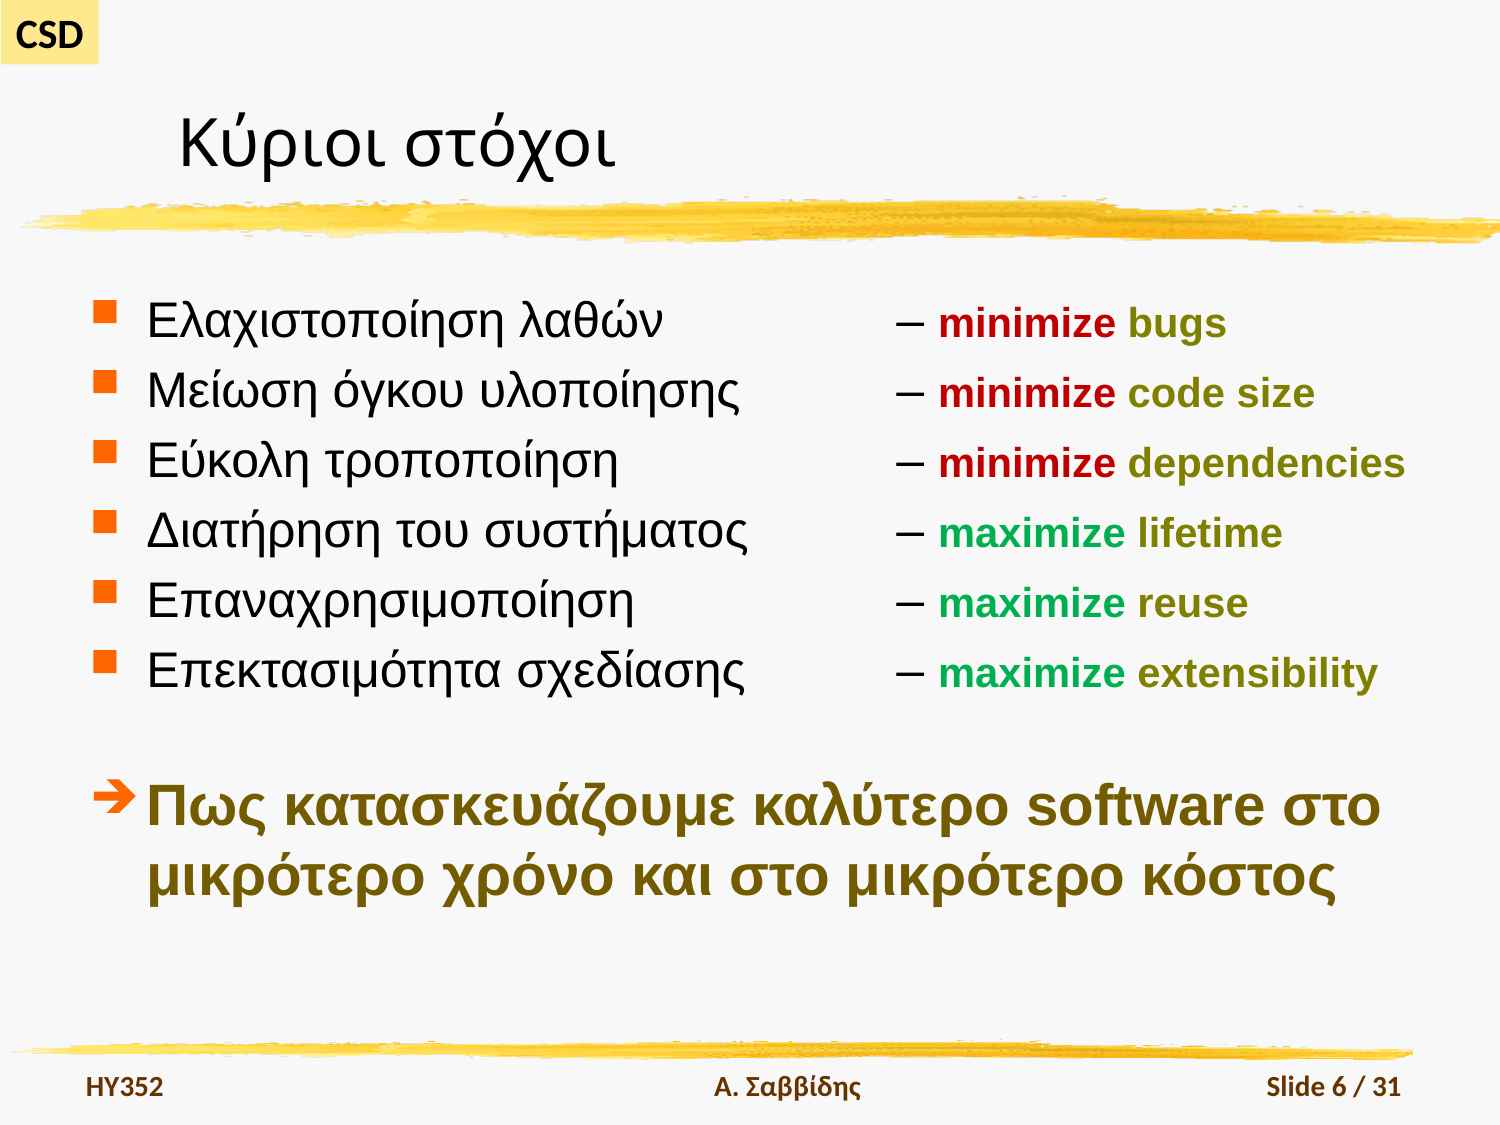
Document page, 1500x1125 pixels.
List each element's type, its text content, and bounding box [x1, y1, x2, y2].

picture [21, 190, 1500, 254]
picture [1025, 1037, 1104, 1064]
footer Α. Σαββίδης [549, 1034, 1025, 1110]
list Ελαχιστοποίηση λαθών – minimize bugs Μείωση όγκου υλοποίησης – minimize code size Εύκολη τροποποίηση – minimize dependencies Διατήρηση του συστήματος – maximize lifetime Επαναχρησιμοποίηση – maximize reuse Επεκτασιμότητα σχεδίασης – maximize extensibility Πως κατασκευάζουμε καλύτερο software στο μικρότερο χρόνο και στο μικρότερο κόστος [75, 279, 1438, 1005]
picture [11, 1037, 70, 1064]
title Κύριοι στόχοι [162, 24, 1500, 188]
slide_number HY352 [70, 1034, 400, 1110]
picture [400, 1037, 549, 1064]
slide_number Slide 6 / 31 [1104, 1034, 1417, 1110]
